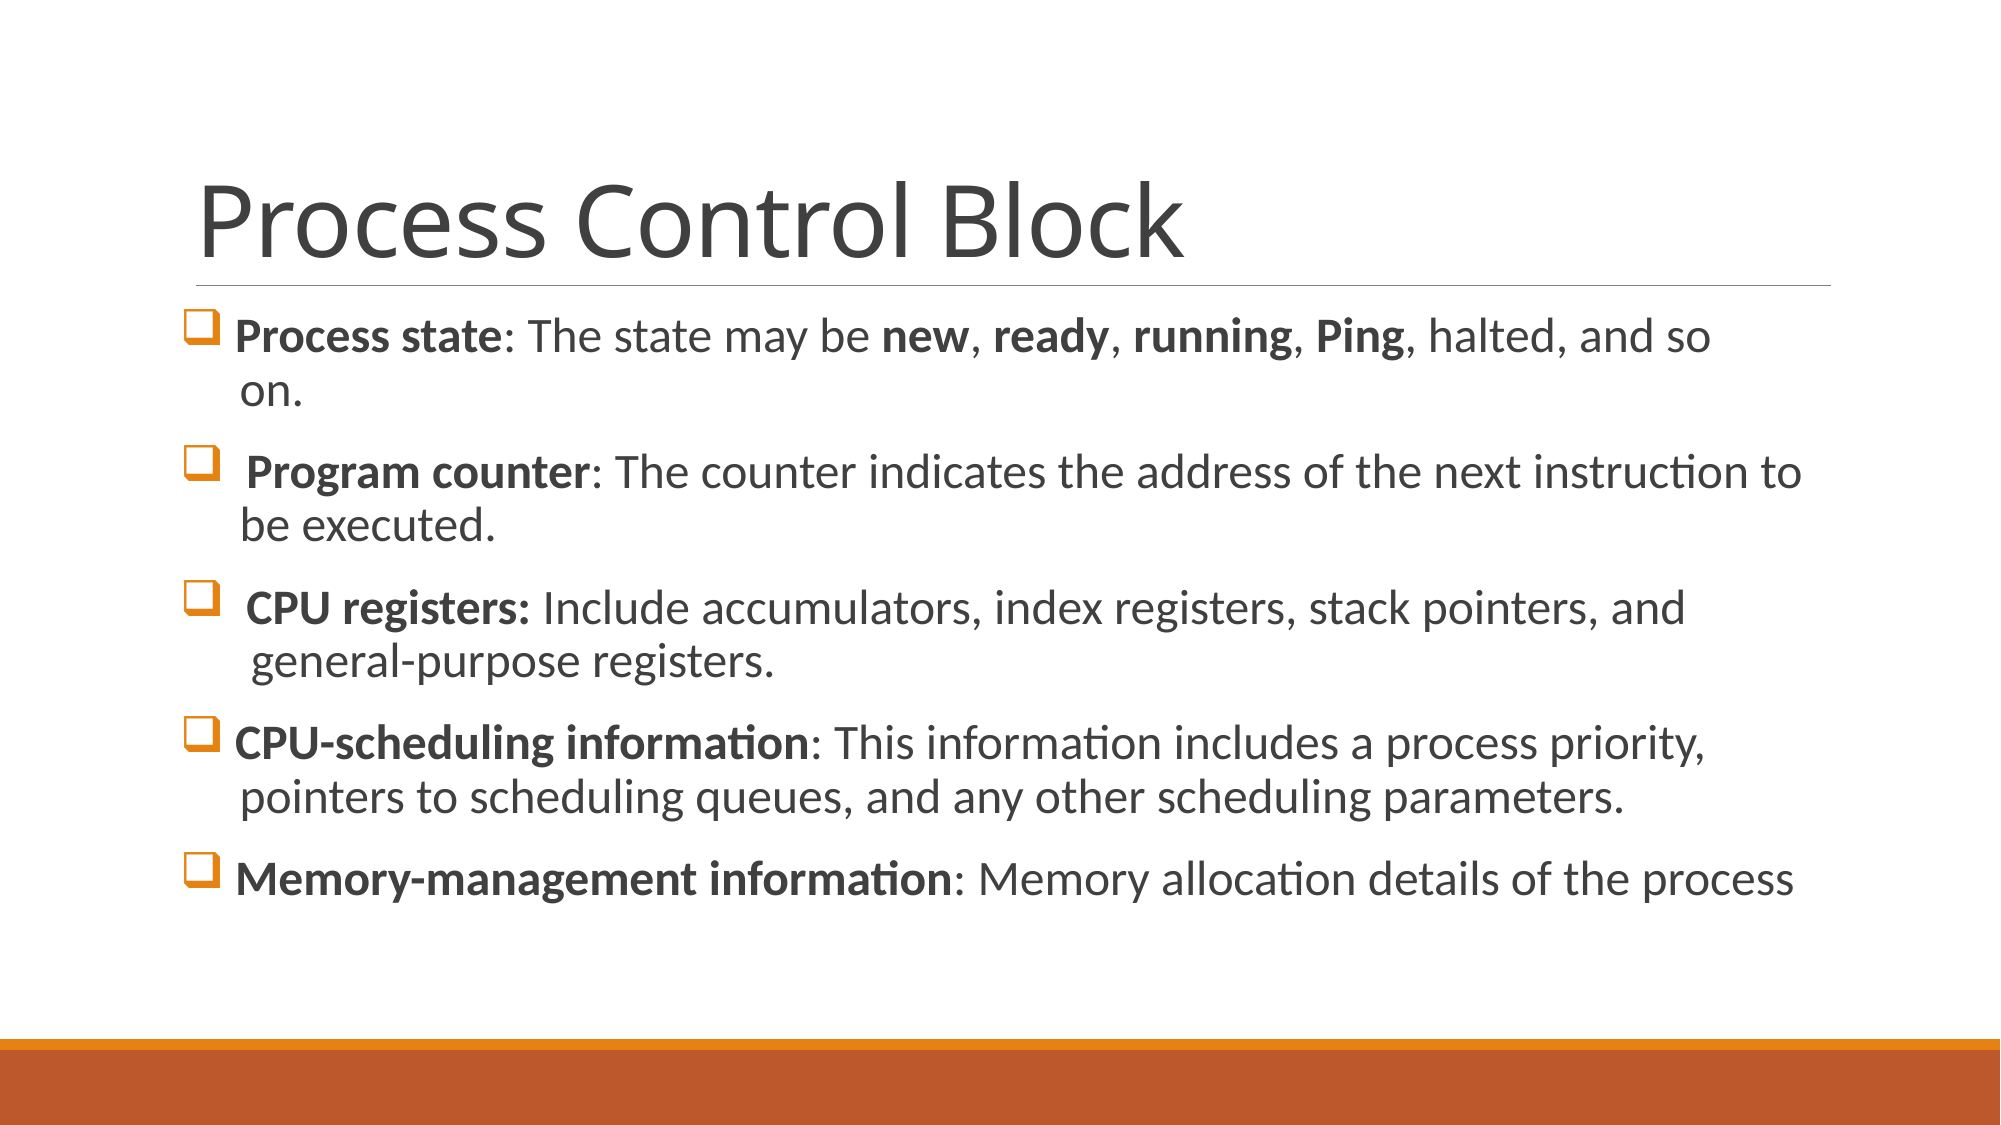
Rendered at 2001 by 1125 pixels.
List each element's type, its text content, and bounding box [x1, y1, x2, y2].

list Process state: The state may be new, ready, running, Ping, halted, and so on. Program counter: The counter indicates the address of the next instruction to be executed. CPU registers: Include accumulators, index registers, stack pointers, and general-purpose registers. CPU-scheduling information: This information includes a process priority, pointers to scheduling queues, and any other scheduling parameters. Memory-management information: Memory allocation details of the process [180, 302, 1830, 963]
title Process Control Block [180, 47, 1830, 285]
